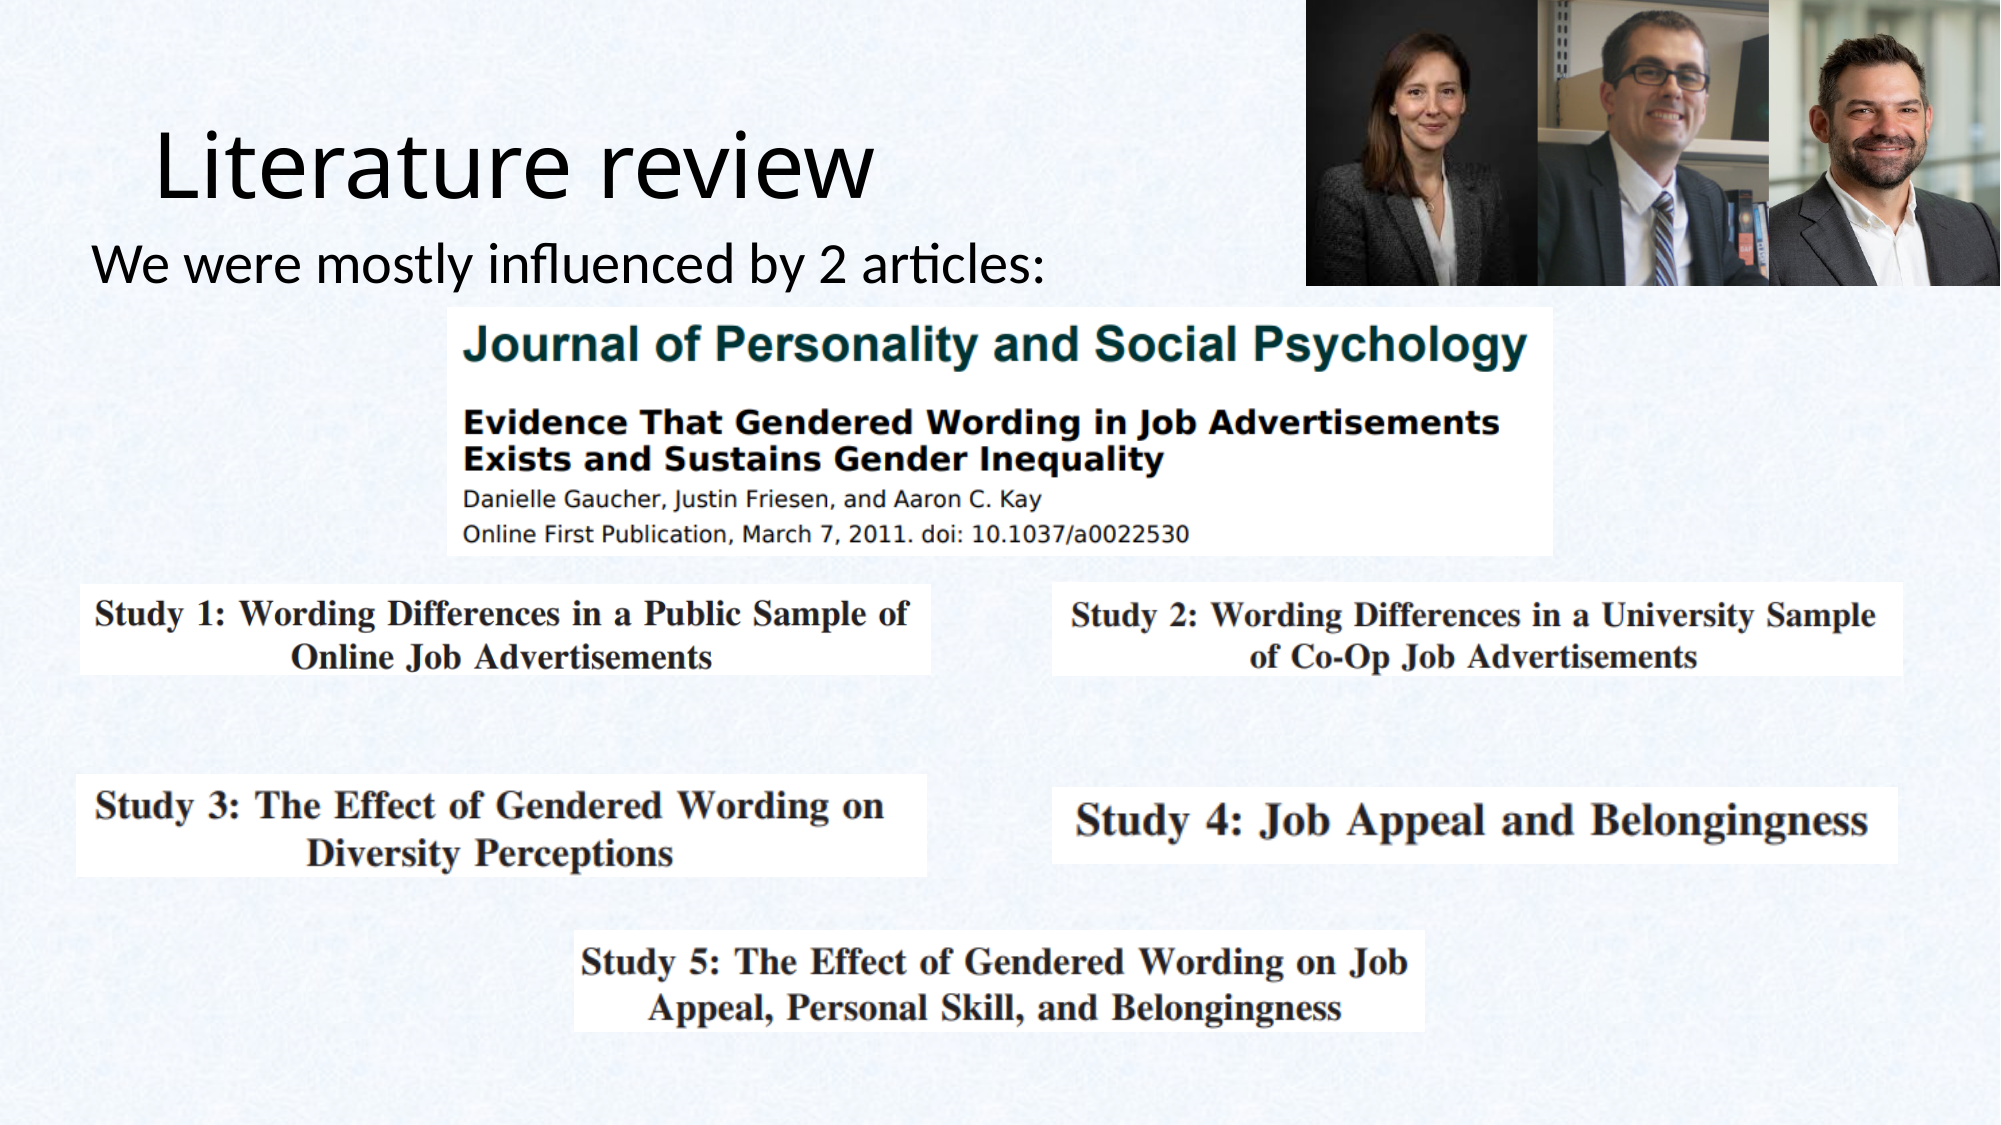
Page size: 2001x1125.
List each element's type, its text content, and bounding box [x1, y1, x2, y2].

picture [76, 774, 927, 877]
title Literature review [137, 59, 1306, 278]
picture [1052, 787, 1898, 864]
picture [1306, 0, 2000, 286]
picture [447, 307, 1553, 556]
picture [1052, 582, 1903, 676]
picture [574, 930, 1425, 1032]
list We were mostly influenced by 2 articles: [76, 225, 1128, 308]
picture [80, 584, 931, 675]
